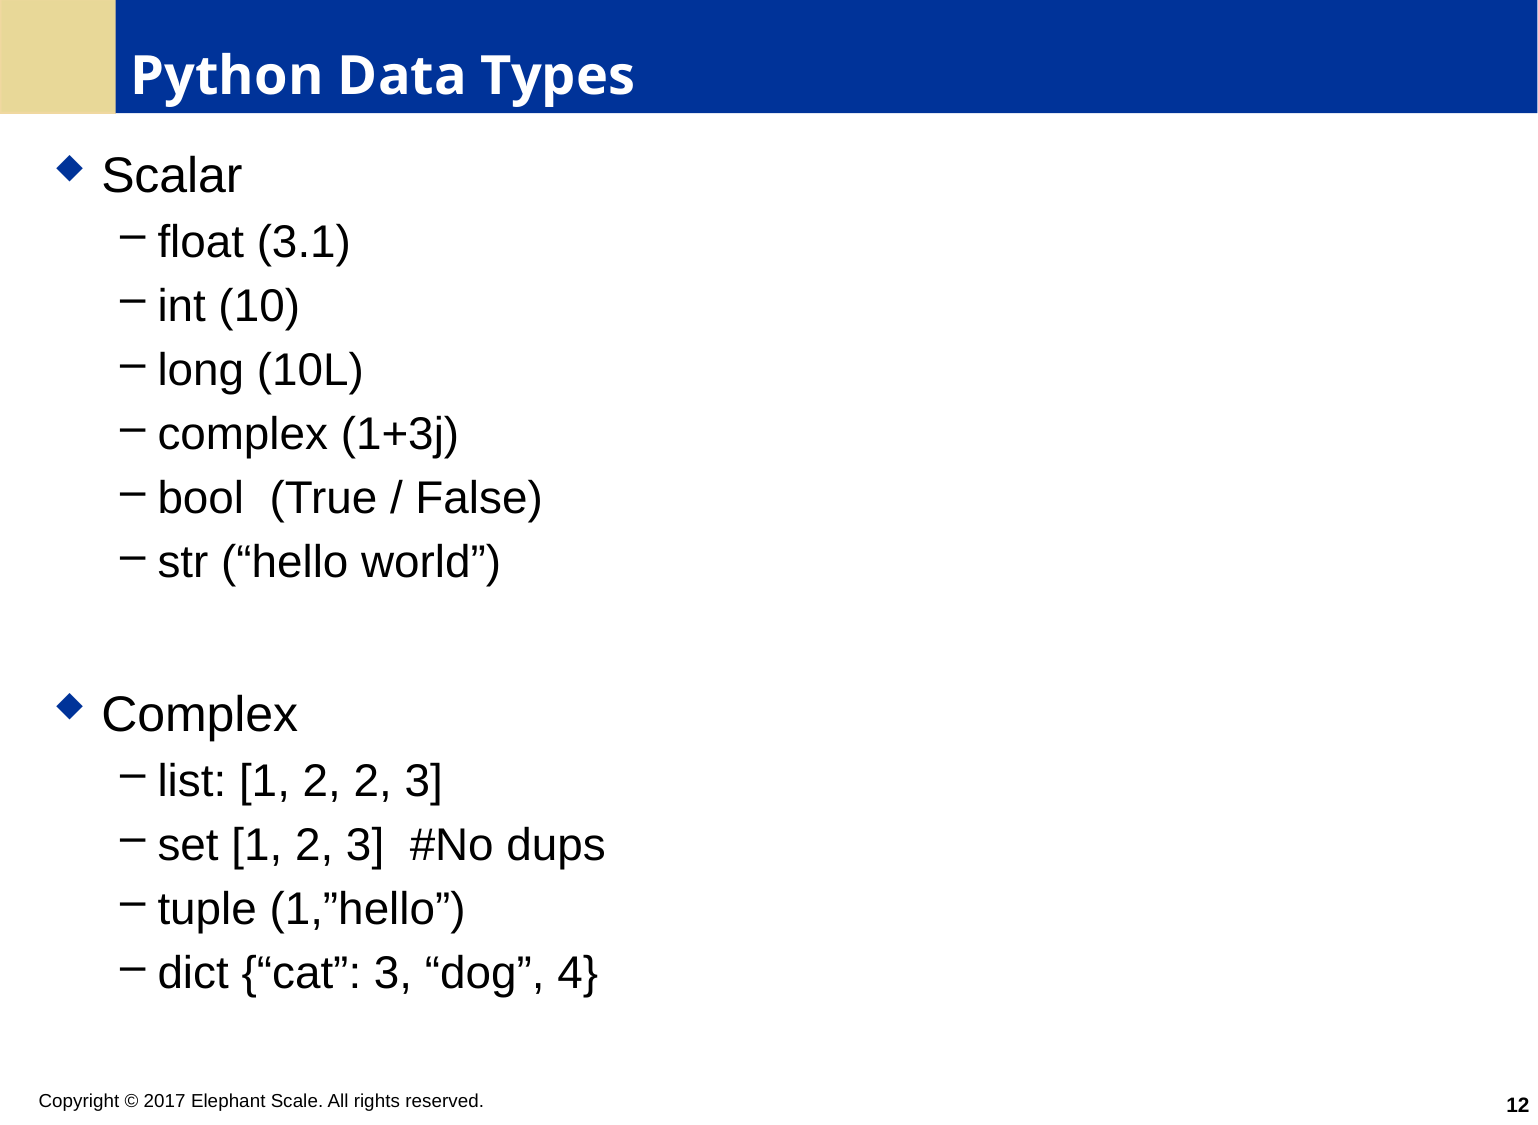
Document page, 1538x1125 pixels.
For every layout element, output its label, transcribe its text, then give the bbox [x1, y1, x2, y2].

list Scalar float (3.1) int (10) long (10L) complex (1+3j) bool (True / False) str (“hello world”) Complex list: [1, 2, 2, 3] set [1, 2, 3] #No dups tuple (1,”hello”) dict {“cat”: 3, “dog”, 4} [38, 134, 1500, 1061]
footer Copyright © 2017 Elephant Scale. All rights reserved. [38, 1088, 932, 1112]
title Python Data Types [115, 0, 1538, 114]
picture [0, 0, 115, 114]
slide_number 12 [1439, 1079, 1530, 1117]
